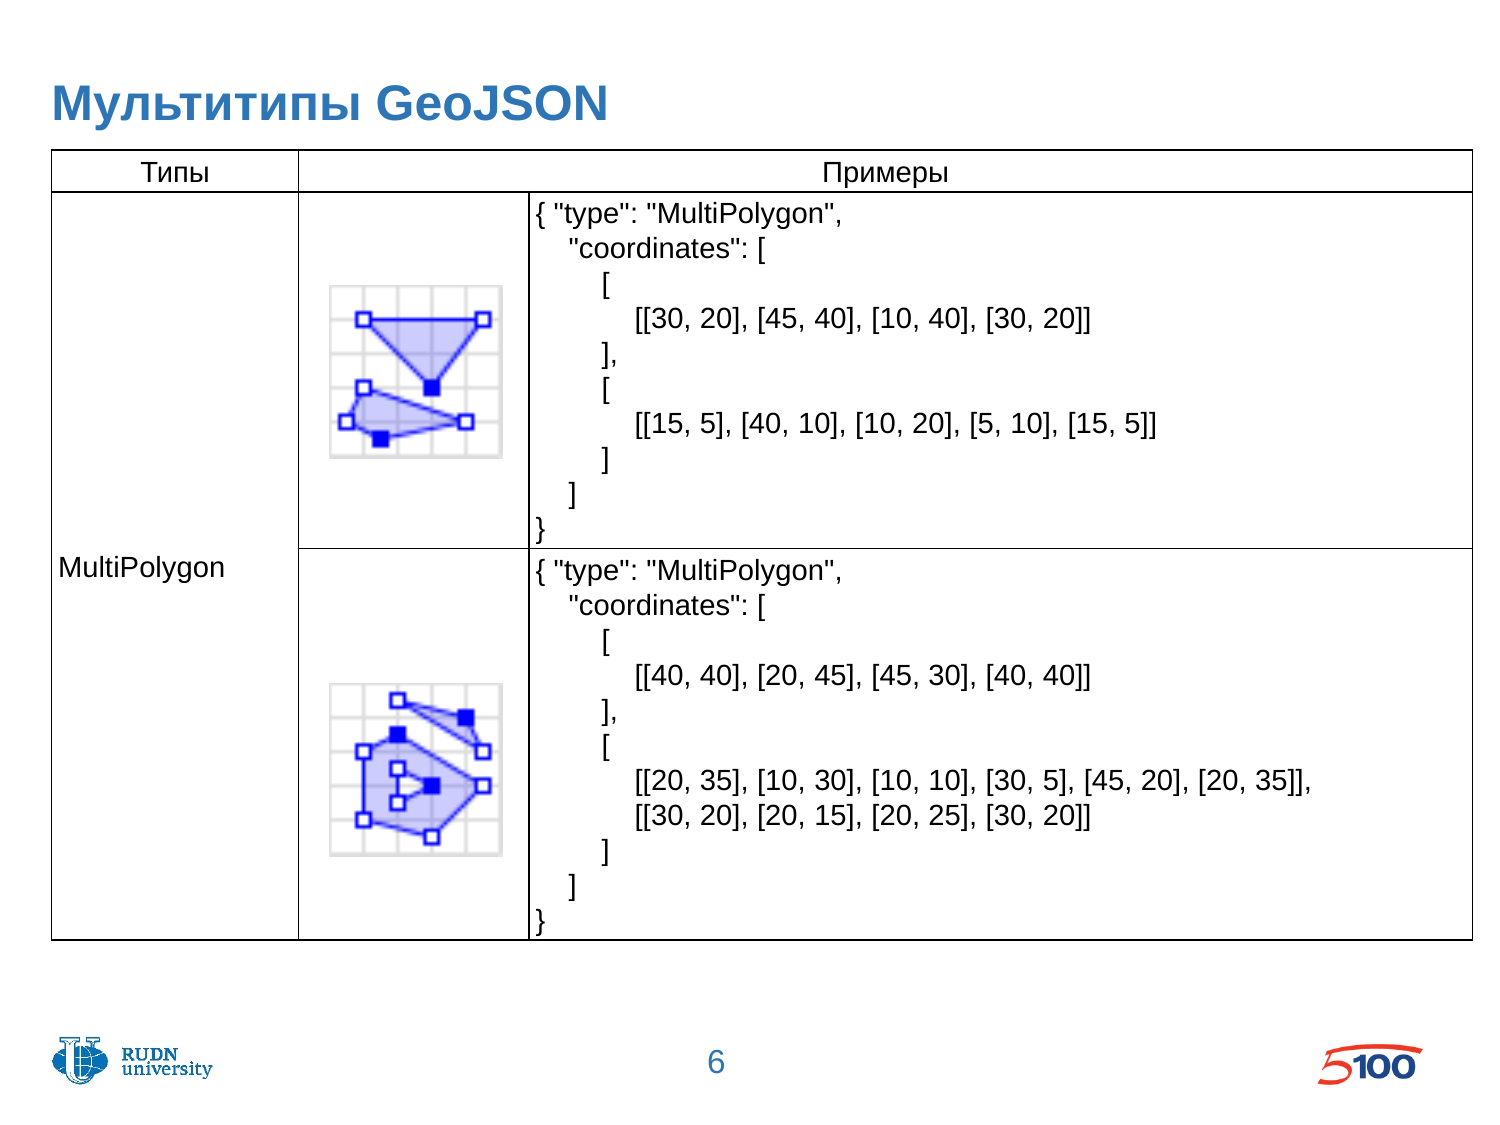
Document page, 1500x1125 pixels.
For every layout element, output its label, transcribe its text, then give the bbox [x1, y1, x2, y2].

picture [51, 1036, 213, 1085]
table_cell { "type": "MultiPolygon", "coordinates": [ [ [[40, 40], [20, 45], [45, 30], [40, 40]] ], [ [[20, 35], [10, 30], [10, 10], [30, 5], [45, 20], [20, 35]], [[30, 20], [20, 15], [20, 25], [30, 20]] ] ] } [530, 549, 1472, 939]
slide_number 6 [547, 1030, 886, 1091]
title Мультитипы GeoJSON [51, 53, 1450, 149]
table_cell MultiPolygon [52, 193, 298, 939]
table_header Примеры [299, 151, 1472, 191]
picture [329, 285, 503, 459]
table_cell { "type": "MultiPolygon", "coordinates": [ [ [[30, 20], [45, 40], [10, 40], [30, 20]] ], [ [[15, 5], [40, 10], [10, 20], [5, 10], [15, 5]] ] ] } [530, 193, 1472, 548]
table_cell [299, 193, 528, 548]
picture [329, 683, 503, 857]
picture [1317, 1041, 1424, 1089]
table_cell [299, 549, 528, 939]
table_header Типы [52, 151, 298, 191]
